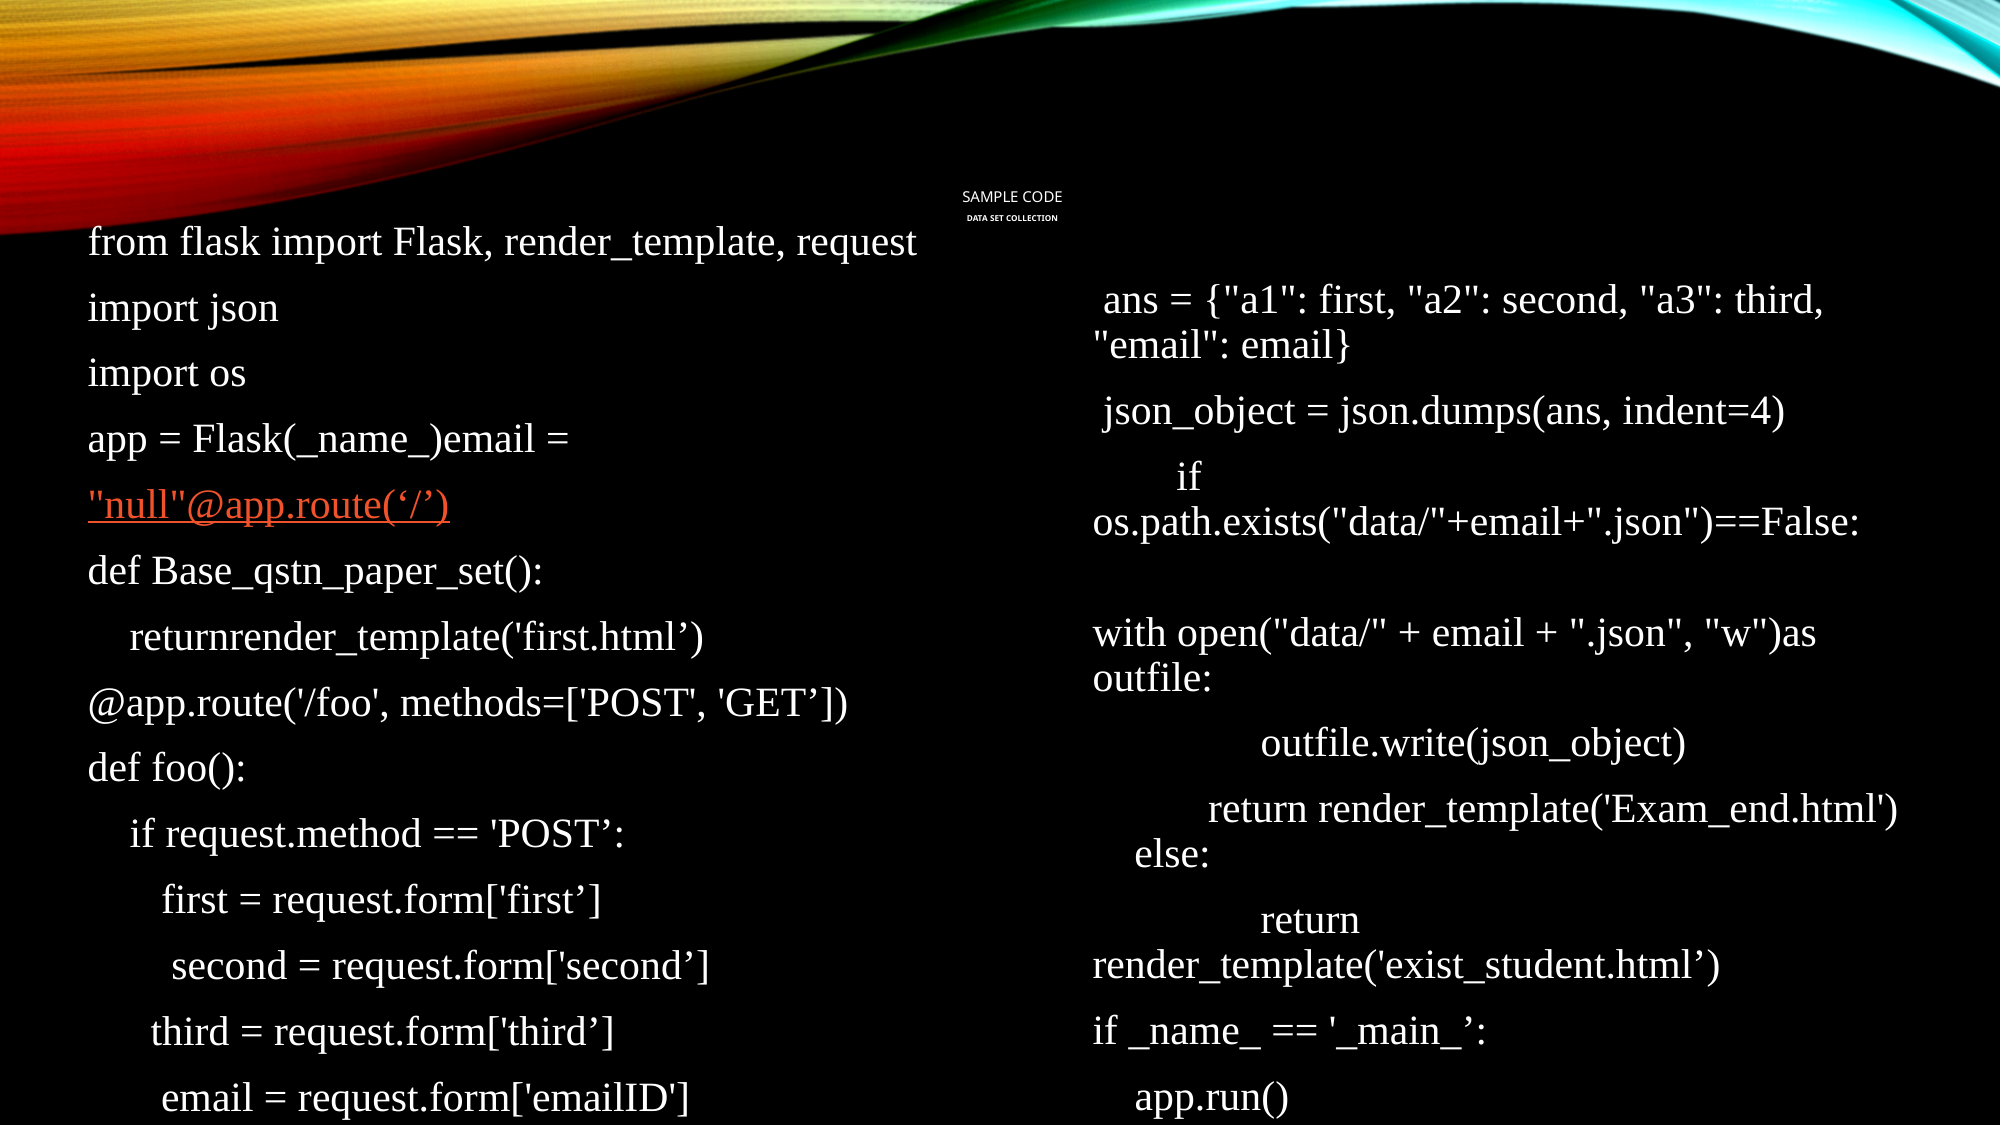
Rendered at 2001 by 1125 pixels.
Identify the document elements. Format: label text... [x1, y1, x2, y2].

list from flask import Flask, render_template, request import json import os app = Flask(_name_)email = "null"@app.route(‘/’) def Base_qstn_paper_set(): returnrender_template('first.html’) @app.route('/foo', methods=['POST', 'GET’]) def foo(): if request.method == 'POST’: first = request.form['first’] second = request.form['second’] third = request.form['third’] email = request.form['emailID'] [72, 211, 948, 872]
list ans = {"a1": first, "a2": second, "a3": third, "email": email} json_object = json.dumps(ans, indent=4) if os.path.exists("data/"+email+".json")==False: with open("data/" + email + ".json", "w")as outfile: outfile.write(json_object) return render_template('Exam_end.html') else: return render_template('exist_student.html’) if _name_ == '_main_’: app.run() [1077, 270, 1953, 960]
picture [0, 0, 2000, 237]
title Sample code Data set collection [306, 130, 1719, 317]
